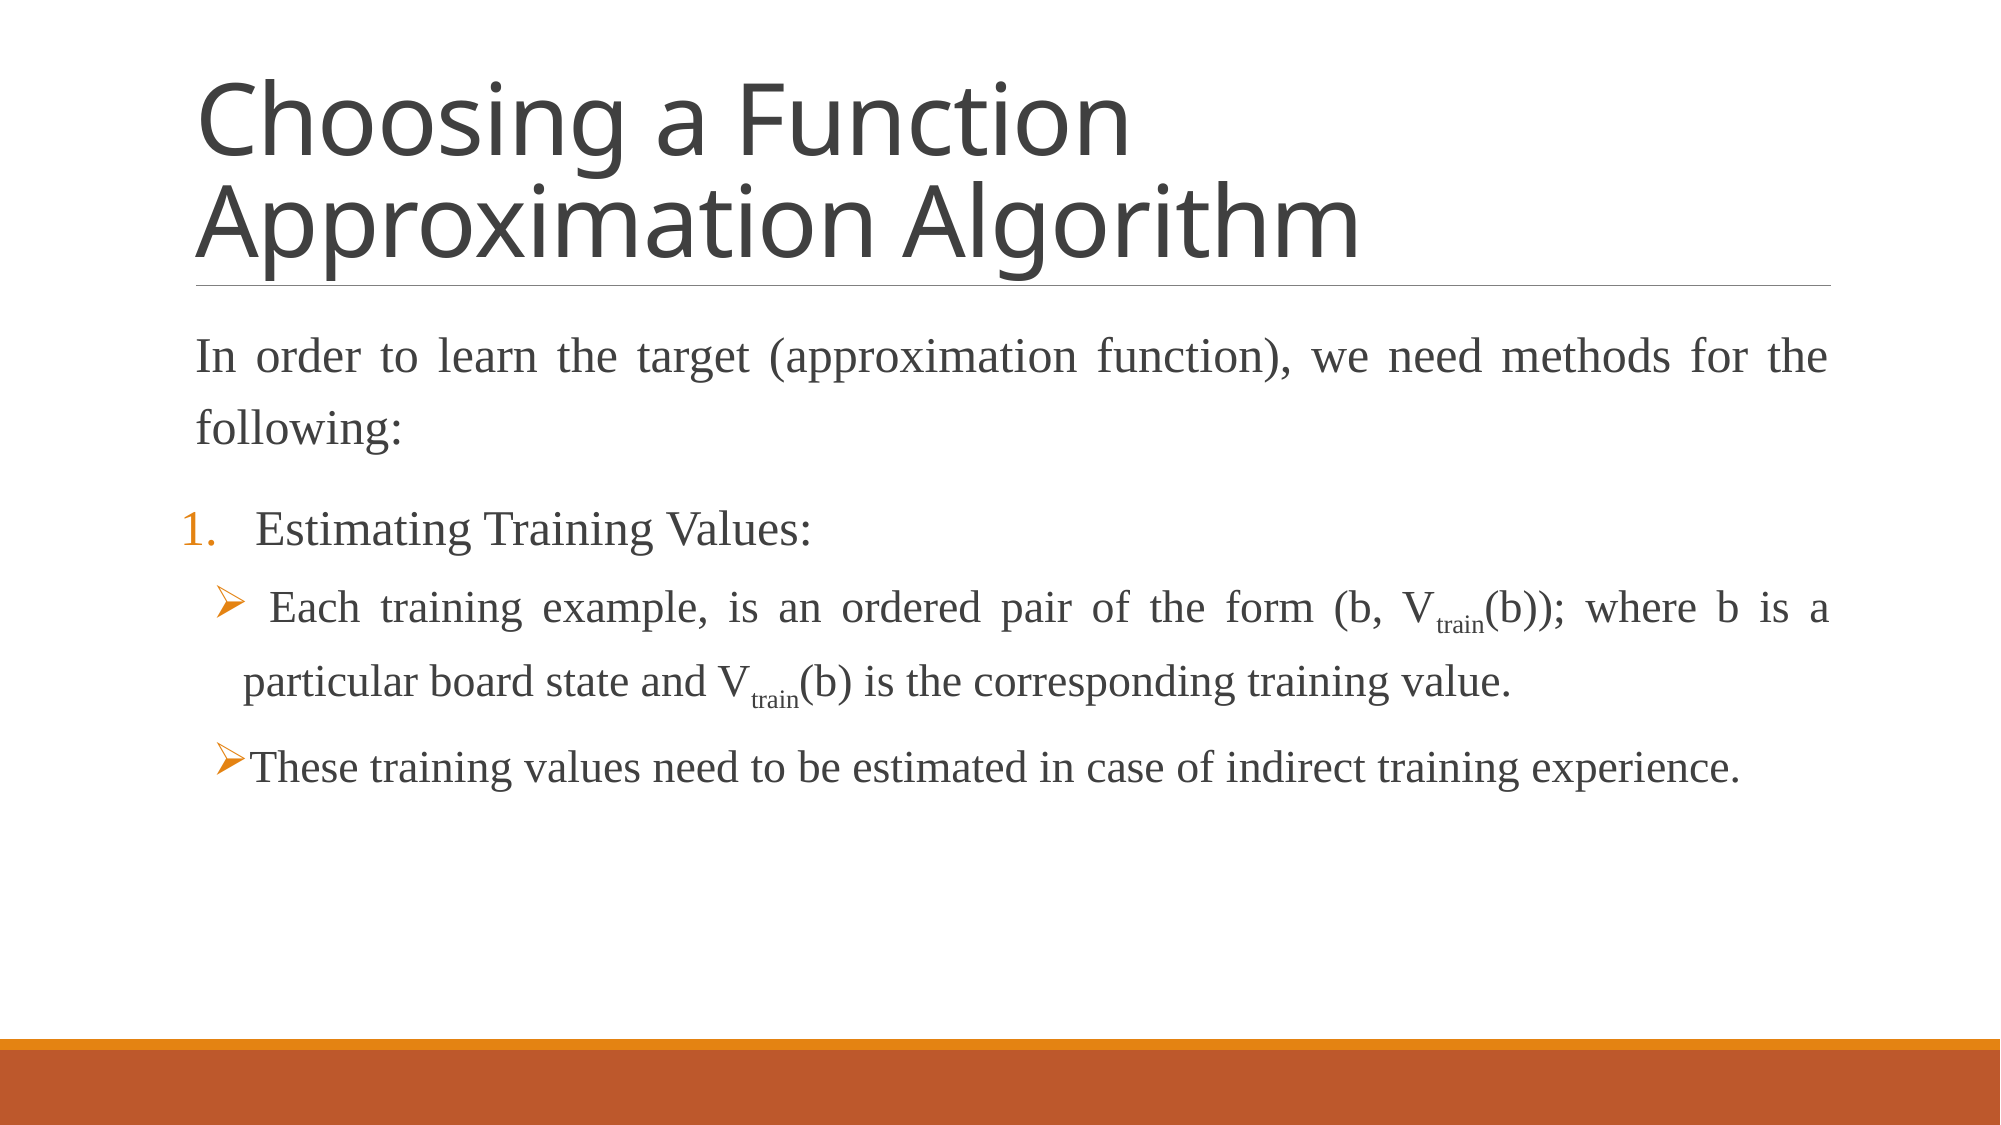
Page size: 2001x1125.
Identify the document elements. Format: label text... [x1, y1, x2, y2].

list In order to learn the target (approximation function), we need methods for the following: Estimating Training Values: Each training example, is an ordered pair of the form (b, Vtrain(b)); where b is a particular board state and Vtrain(b) is the corresponding training value. These training values need to be estimated in case of indirect training experience. [180, 302, 1830, 963]
title Choosing a Function Approximation Algorithm [180, 47, 1830, 285]
